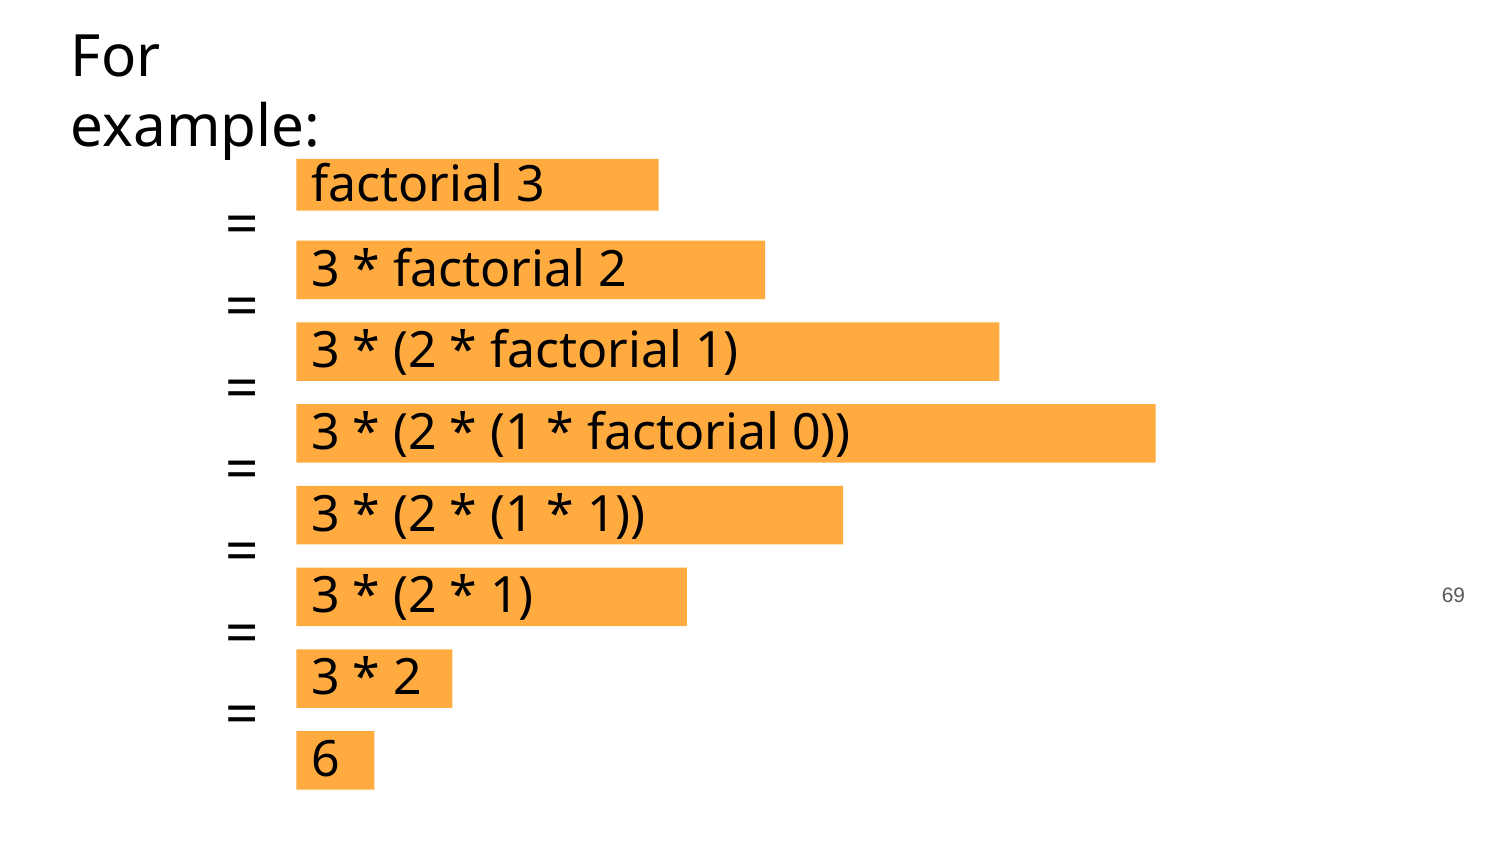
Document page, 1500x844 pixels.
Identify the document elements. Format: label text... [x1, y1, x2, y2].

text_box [202, 355, 1156, 463]
text_box For example: [55, 56, 424, 121]
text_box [202, 436, 844, 545]
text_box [202, 518, 688, 627]
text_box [202, 600, 453, 709]
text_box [202, 273, 1000, 354]
slide_number ‹#› [1389, 573, 1480, 623]
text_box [202, 191, 766, 273]
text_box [202, 715, 375, 791]
text_box factorial 3 [296, 158, 659, 190]
